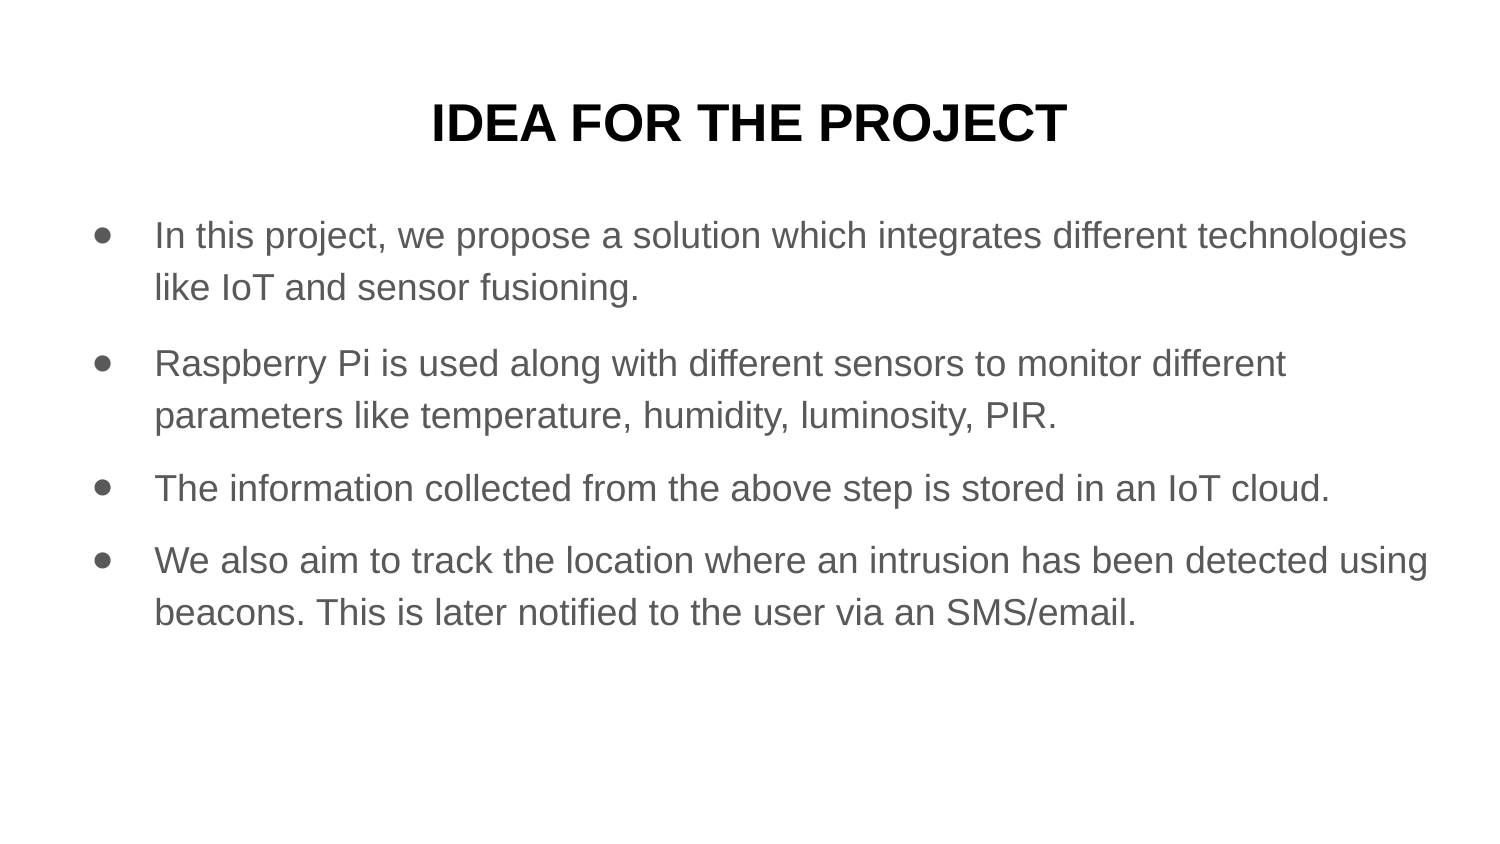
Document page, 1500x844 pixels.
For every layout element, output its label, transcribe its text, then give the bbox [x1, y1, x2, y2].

title IDEA FOR THE PROJECT [51, 72, 1449, 167]
list In this project, we propose a solution which integrates different technologies like IoT and sensor fusioning. Raspberry Pi is used along with different sensors to monitor different parameters like temperature, humidity, luminosity, PIR. The information collected from the above step is stored in an IoT cloud. We also aim to track the location where an intrusion has been detected using beacons. This is later notified to the user via an SMS/email. [51, 189, 1449, 750]
